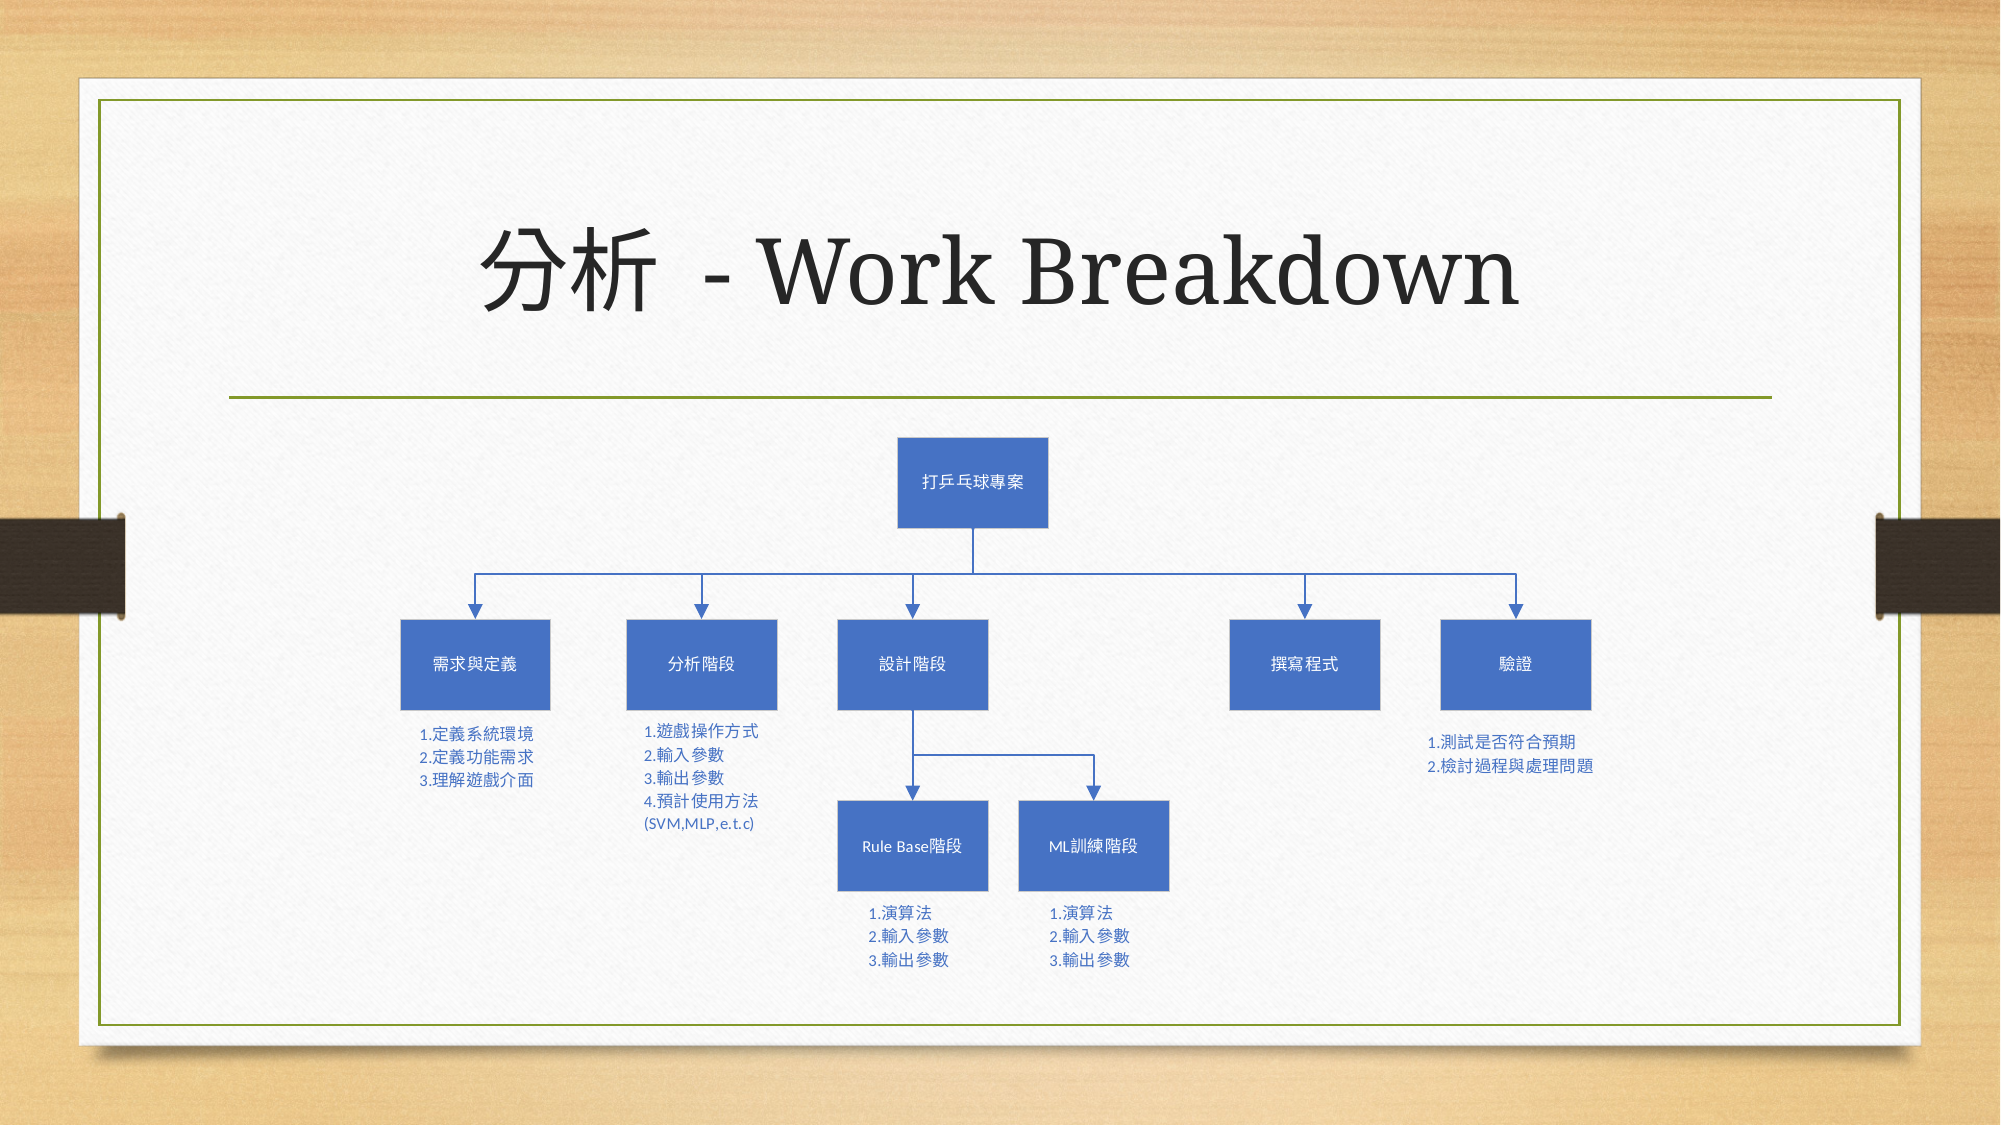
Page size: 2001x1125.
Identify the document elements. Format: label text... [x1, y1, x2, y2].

title 分析 - Work Breakdown [212, 161, 1788, 375]
picture [0, 0, 2001, 1125]
